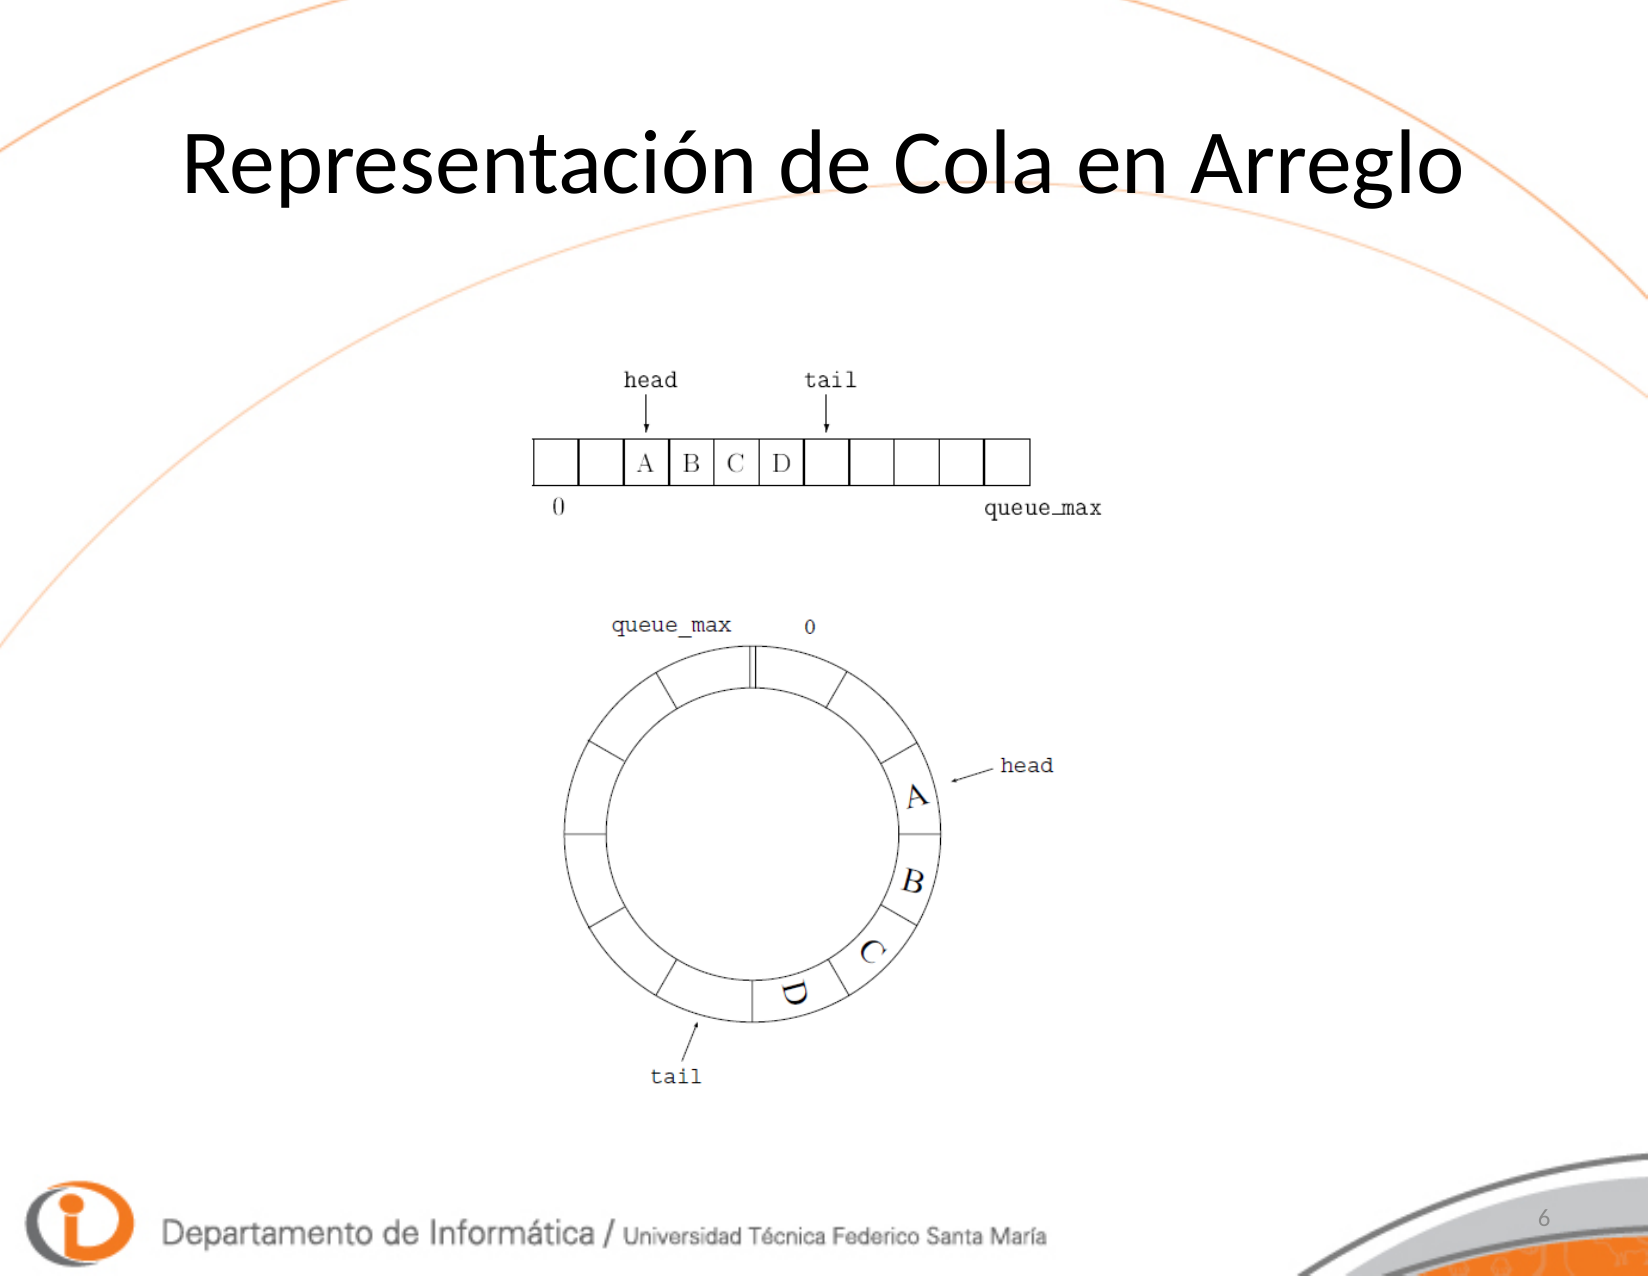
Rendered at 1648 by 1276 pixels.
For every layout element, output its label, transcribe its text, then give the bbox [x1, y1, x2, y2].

picture [0, 0, 1648, 1276]
slide_number 6 [1180, 1182, 1566, 1251]
title Representación de Cola en Arreglo [82, 51, 1566, 264]
